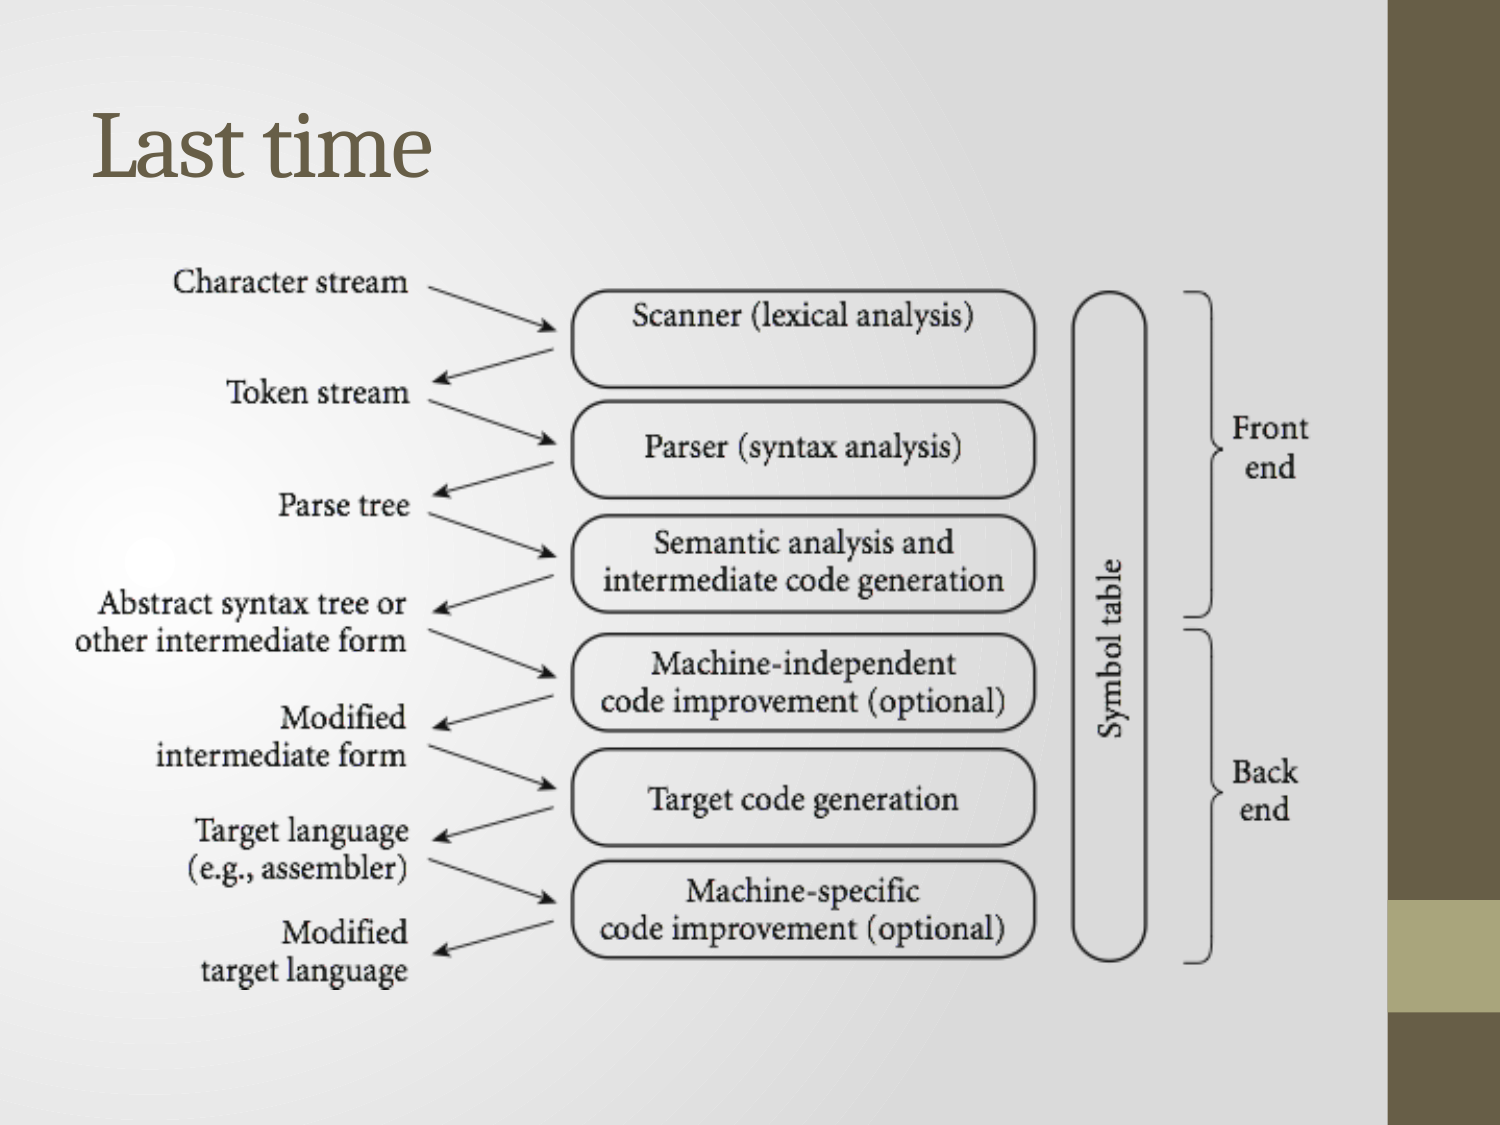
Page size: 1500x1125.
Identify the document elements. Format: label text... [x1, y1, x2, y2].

picture [74, 261, 1313, 991]
title Last time [75, 45, 1325, 233]
